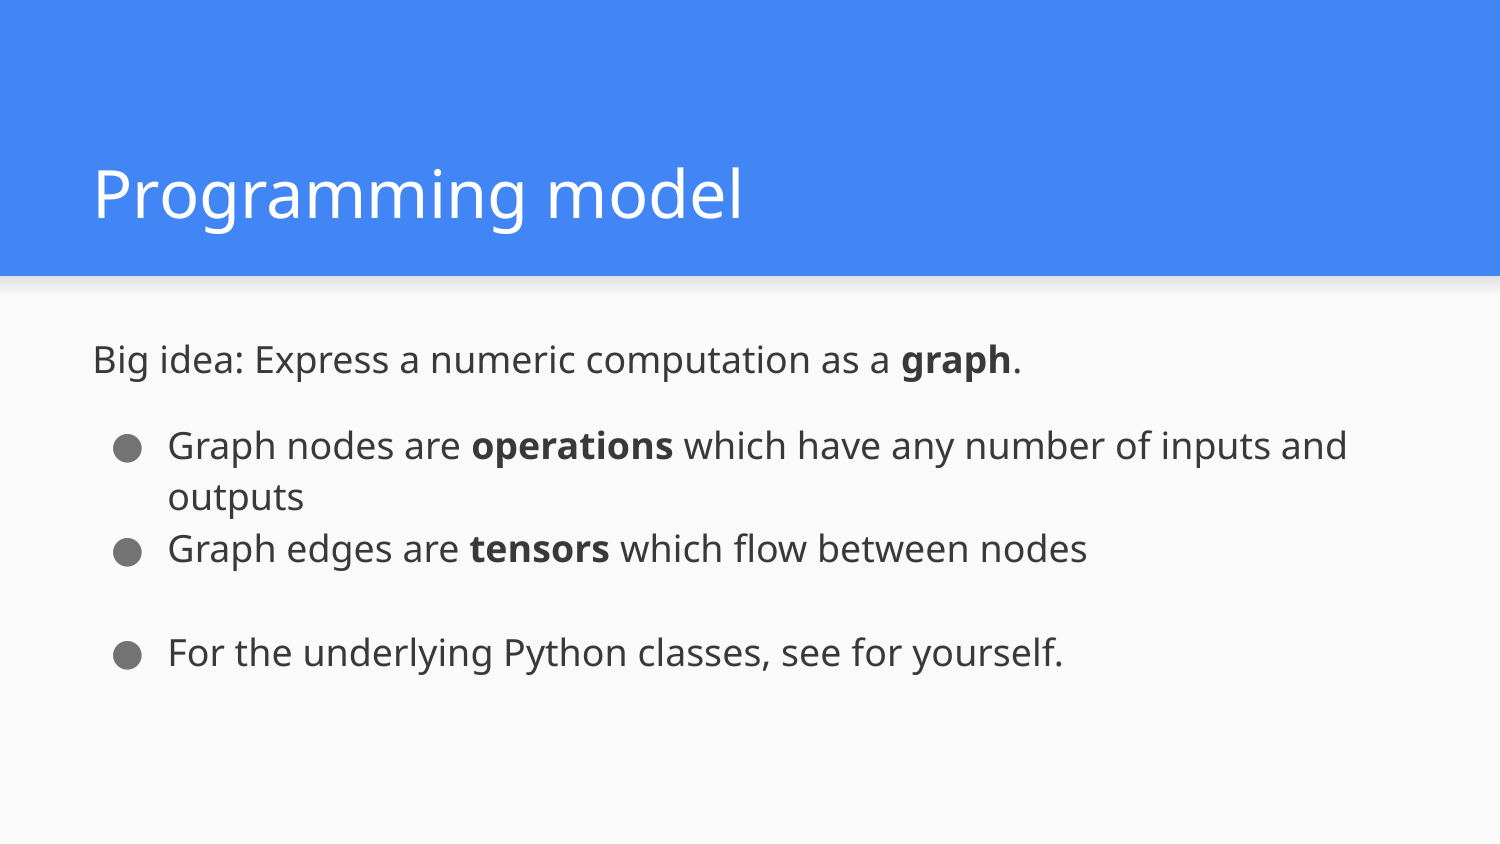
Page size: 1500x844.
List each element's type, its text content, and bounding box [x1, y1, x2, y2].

list Big idea: Express a numeric computation as a graph. Graph nodes are operations which have any number of inputs and outputs Graph edges are tensors which flow between nodes For the underlying Python classes, see for yourself. [77, 314, 1427, 760]
title Programming model [77, 121, 1427, 248]
